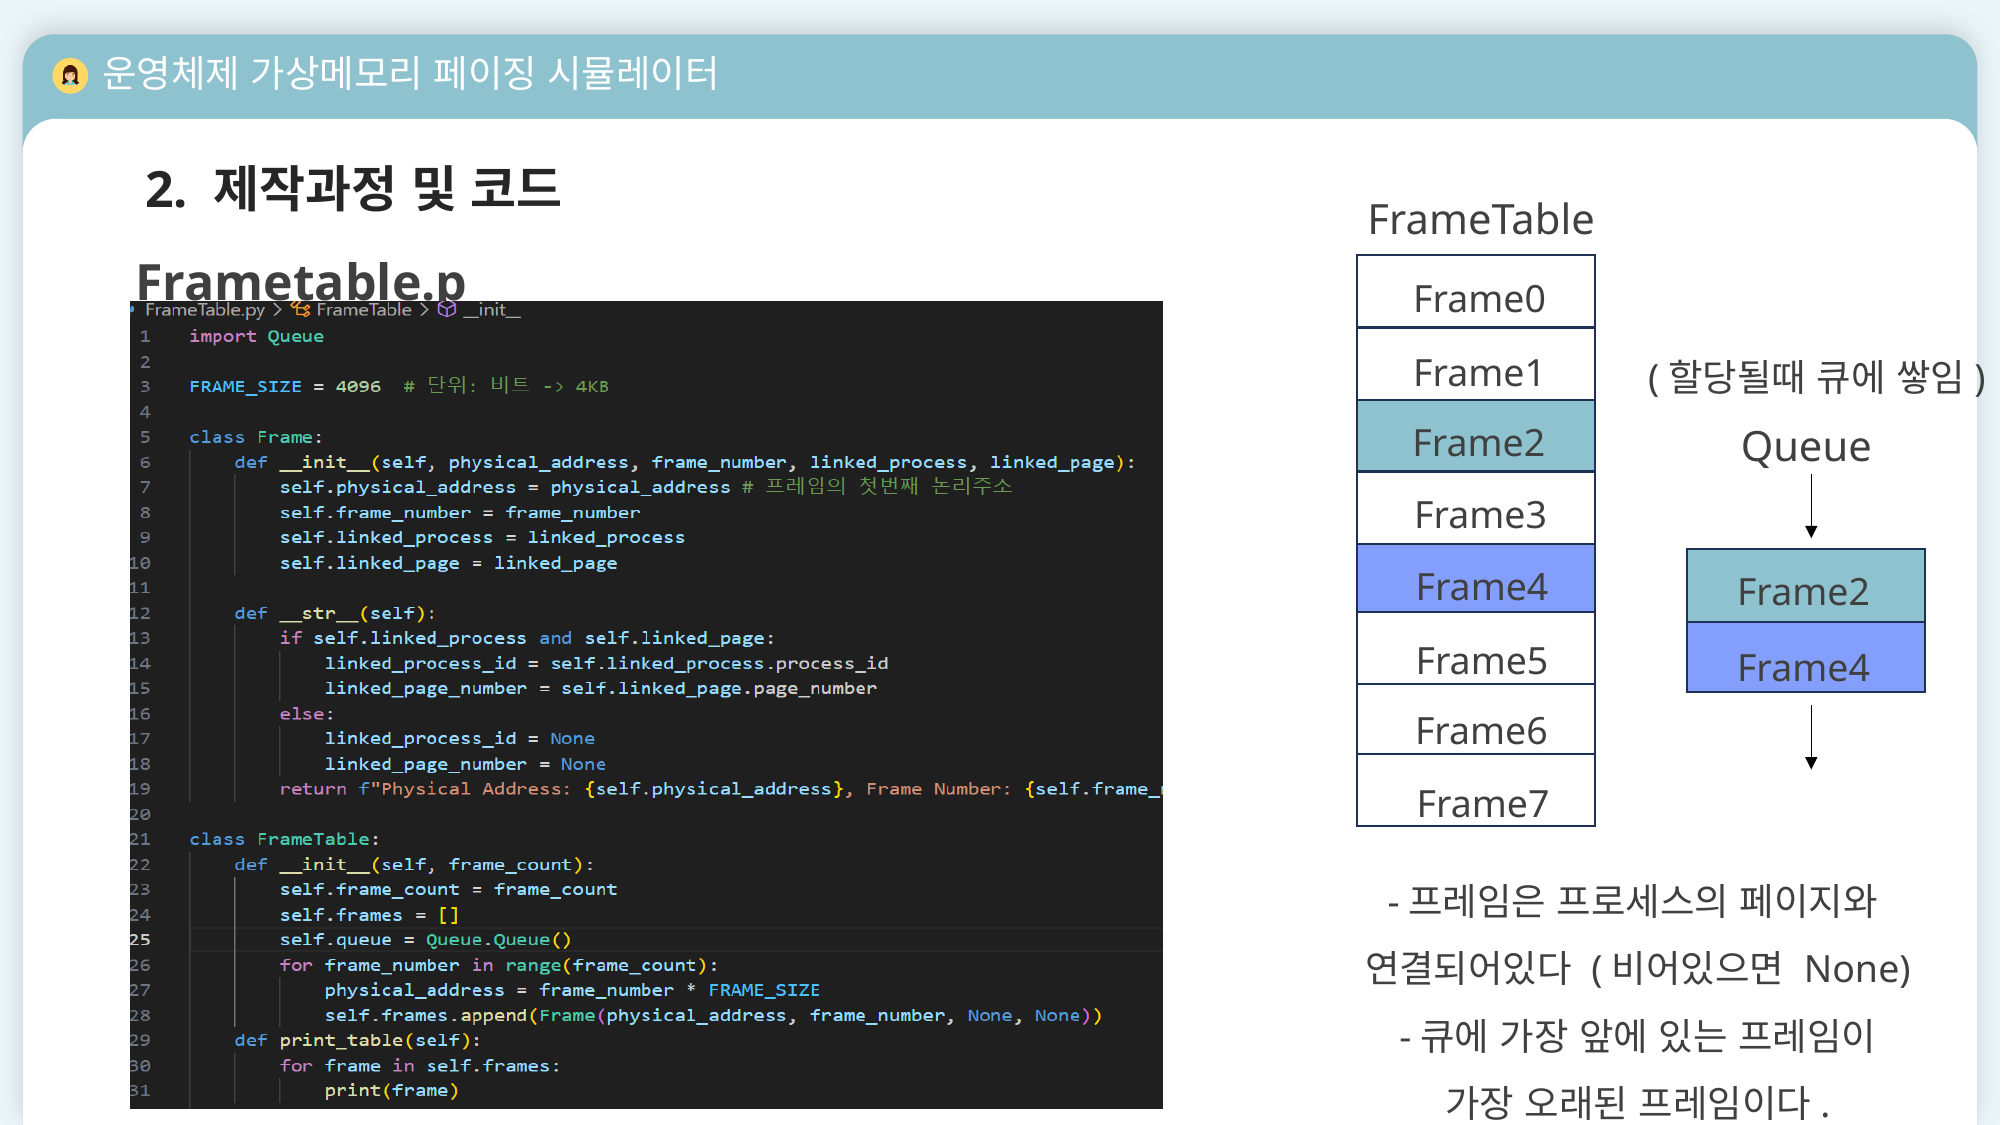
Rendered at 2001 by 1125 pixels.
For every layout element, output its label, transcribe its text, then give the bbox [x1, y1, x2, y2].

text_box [22, 34, 1978, 1125]
picture [130, 301, 1163, 1110]
text_box (할당될때 큐에 쌓임) [1978, 346, 2000, 407]
